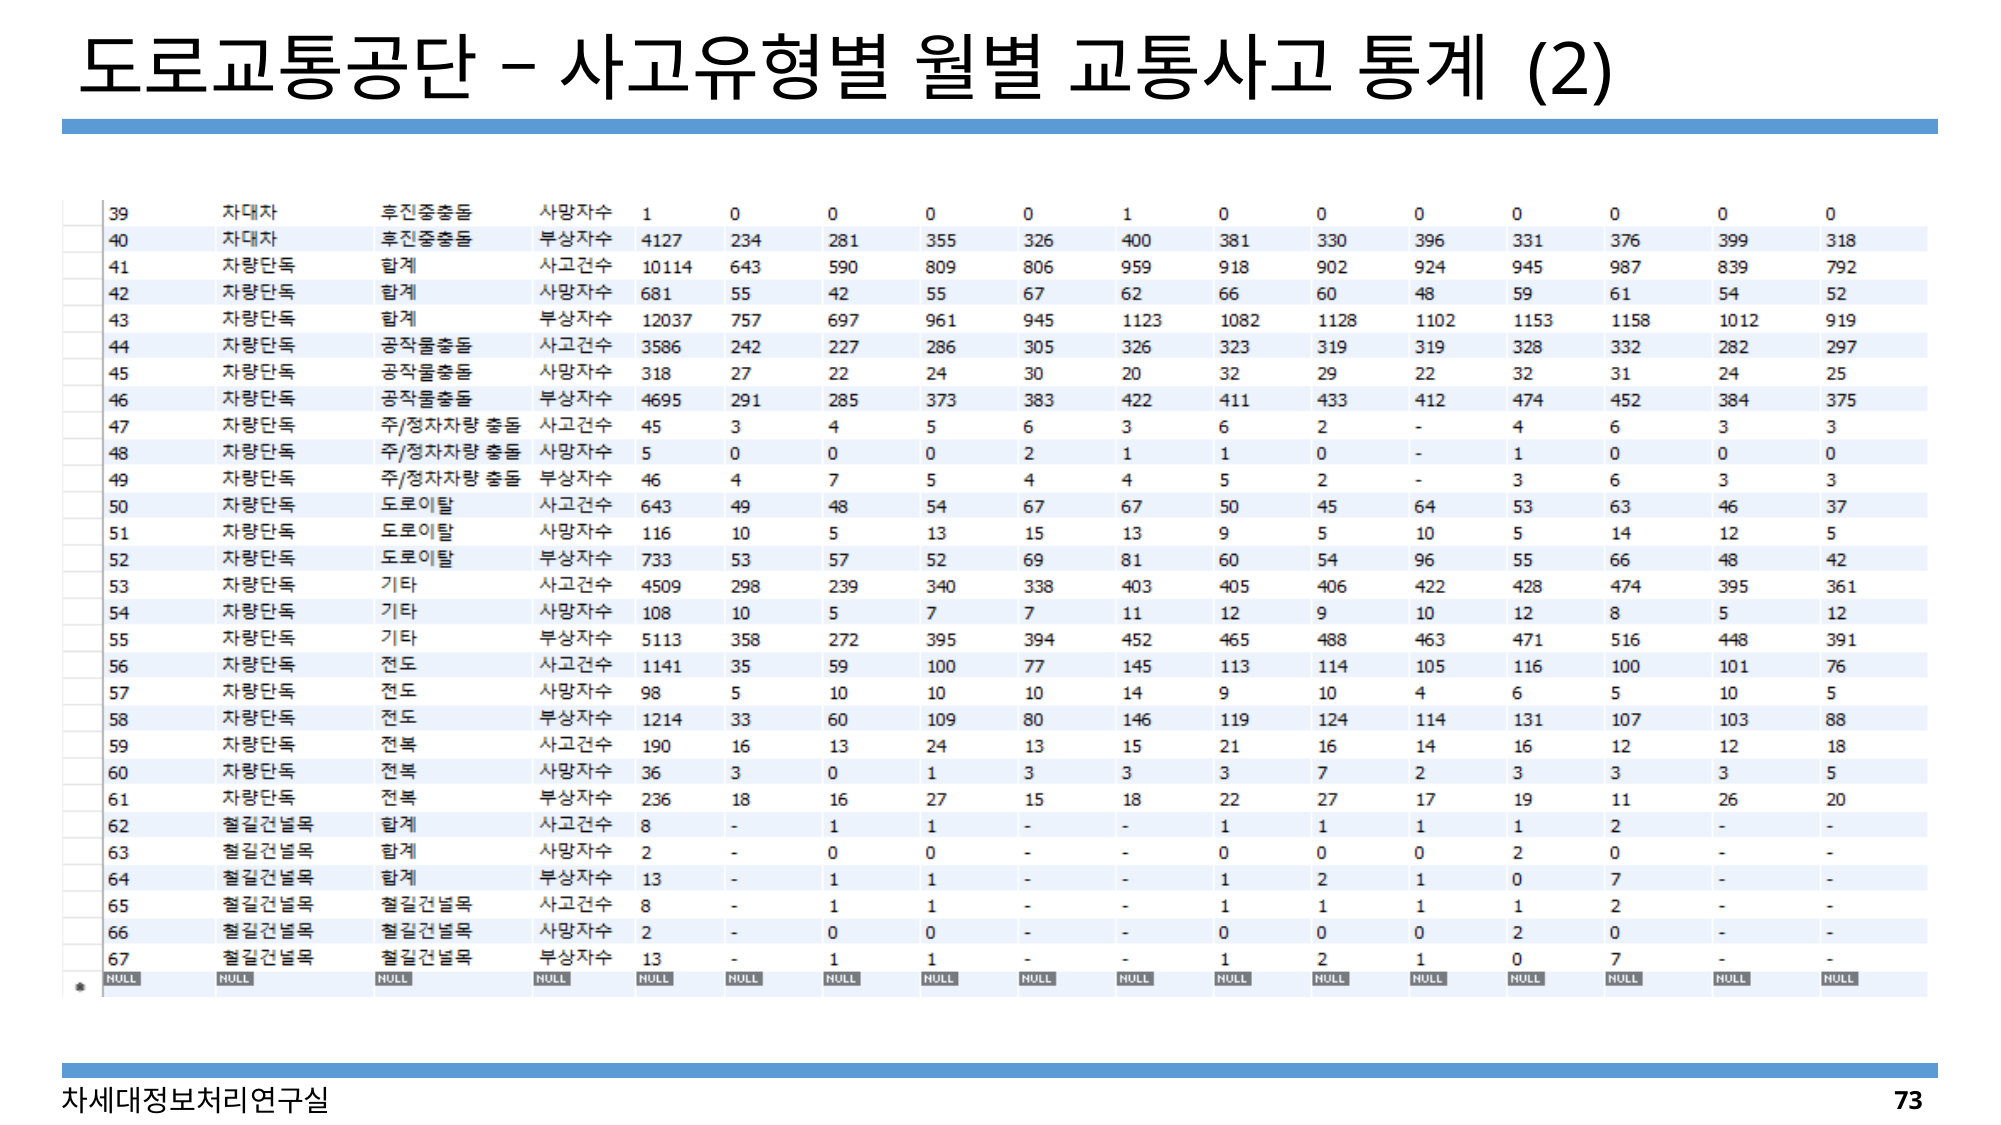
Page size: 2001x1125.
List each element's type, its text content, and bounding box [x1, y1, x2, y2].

slide_number 73 [1487, 1079, 1938, 1125]
title 도로교통공단 – 사고유형별 월별 교통사고 통계 (2) [62, 24, 1710, 118]
picture [62, 200, 1938, 997]
